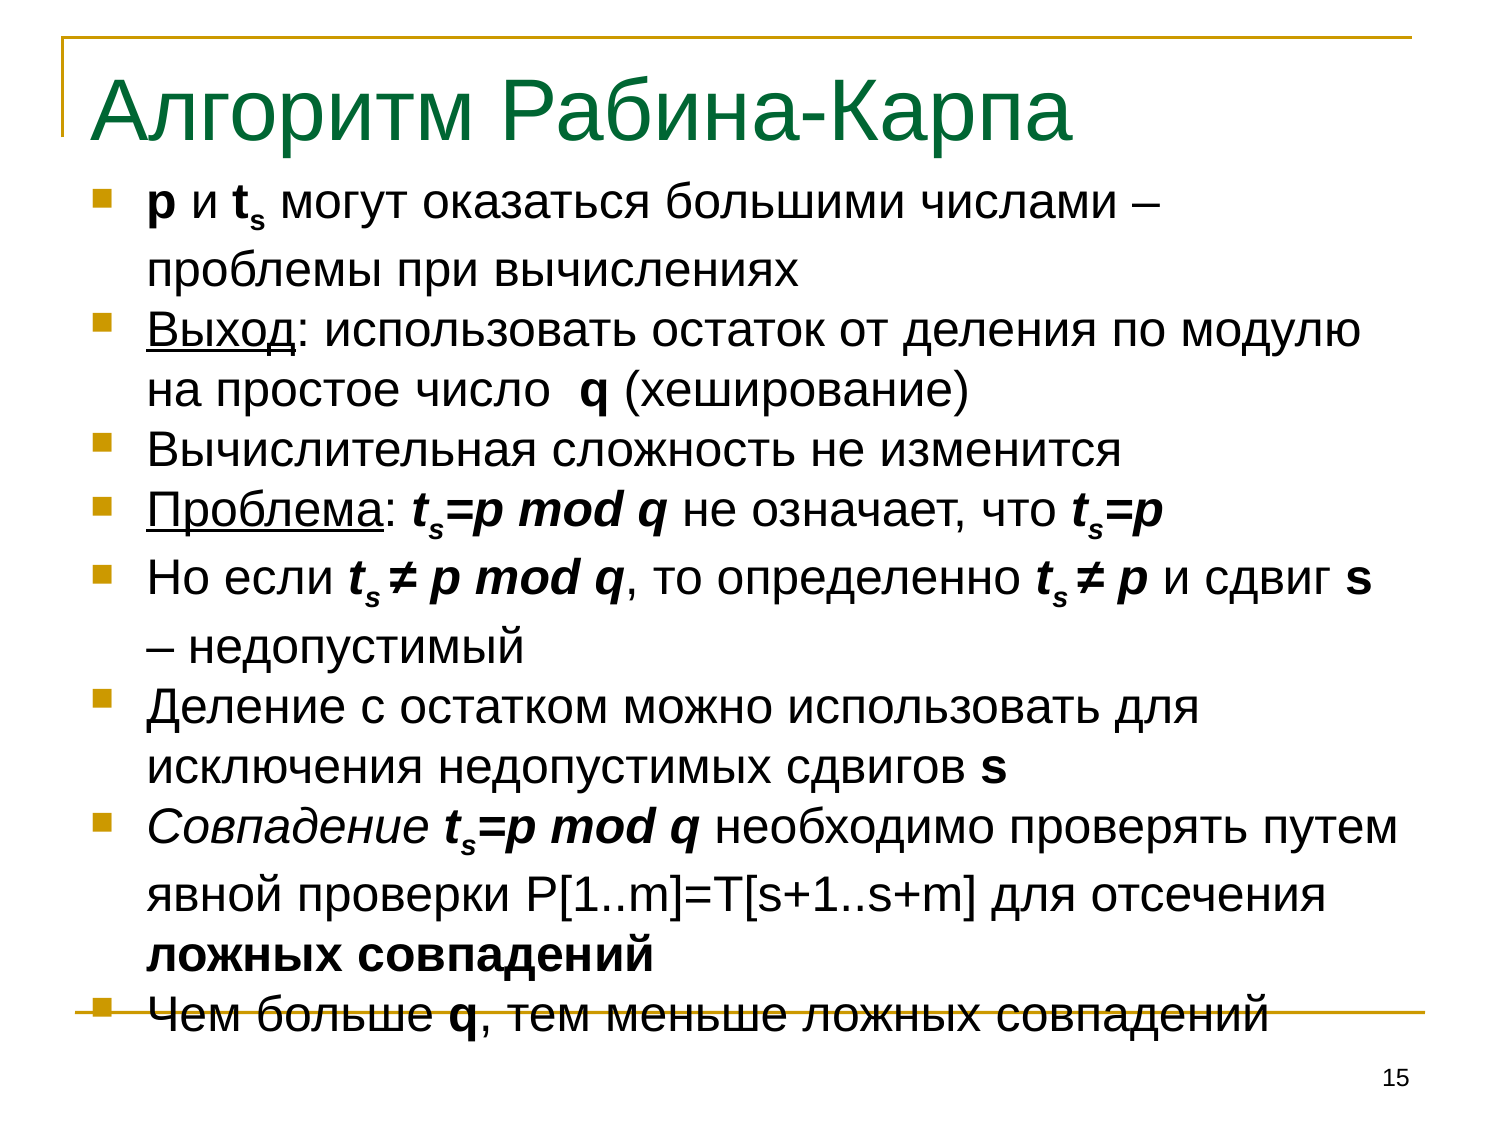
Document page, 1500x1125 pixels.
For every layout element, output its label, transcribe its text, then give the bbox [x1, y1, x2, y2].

list p и ts могут оказаться большими числами – проблемы при вычислениях Выход: использовать остаток от деления по модулю на простое число q (хеширование) Вычислительная сложность не изменится Проблема: ts=p mod q не означает, что ts=p Но если ts ≠ p mod q, то определенно ts ≠ p и сдвиг s – недопустимый Деление с остатком можно использовать для исключения недопустимых сдвигов s Совпадение ts=p mod q необходимо проверять путем явной проверки P[1..m]=T[s+1..s+m] для отсечения ложных совпадений Чем больше q, тем меньше ложных совпадений [74, 160, 1426, 1006]
slide_number 15 [1074, 1023, 1426, 1100]
title Алгоритм Рабина-Карпа [74, 45, 1426, 160]
